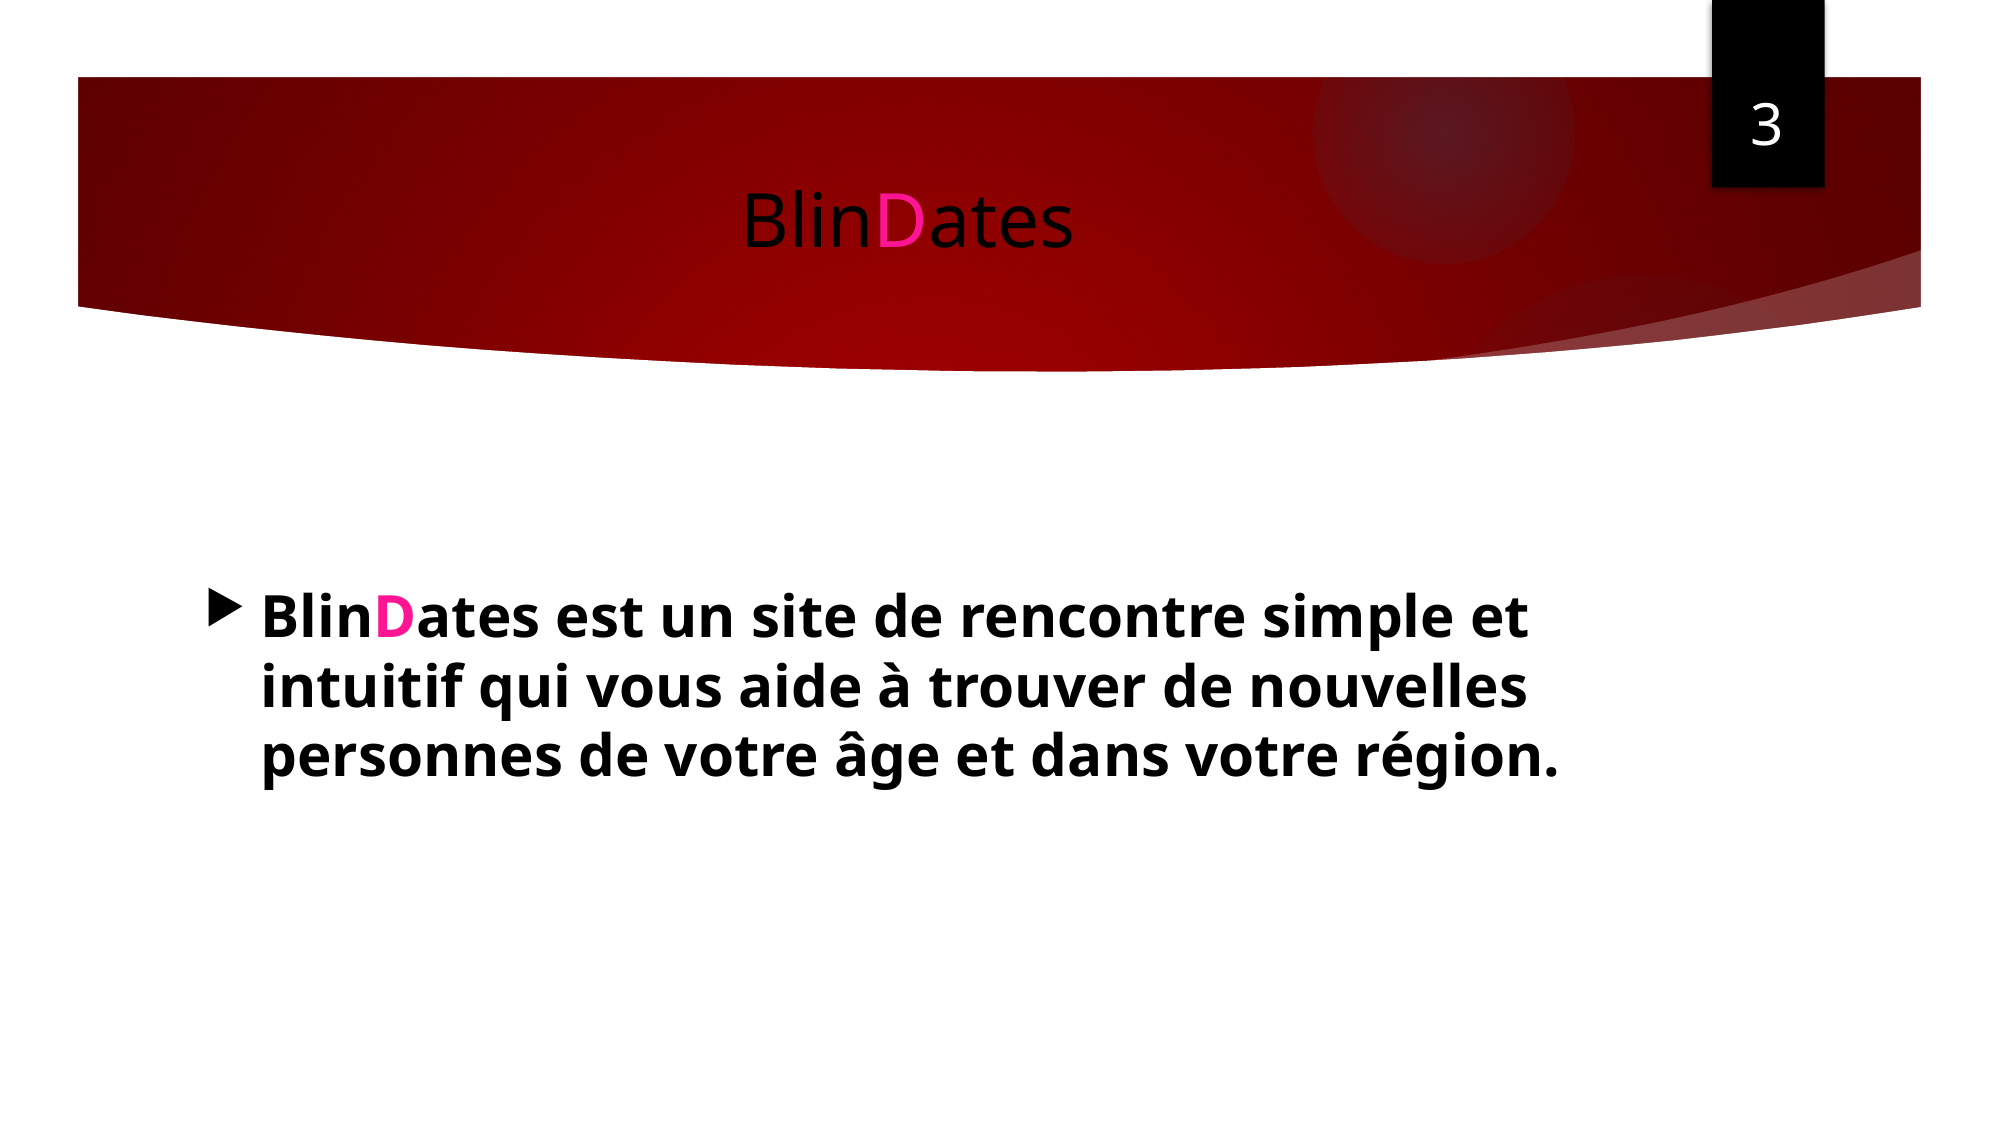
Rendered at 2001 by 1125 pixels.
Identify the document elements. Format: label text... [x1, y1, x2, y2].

list BlinDates est un site de rencontre simple et intuitif qui vous aide à trouver de nouvelles personnes de votre âge et dans votre région. [189, 480, 1638, 988]
title BlinDates [189, 159, 1627, 276]
slide_number 3 [1698, 48, 1836, 175]
